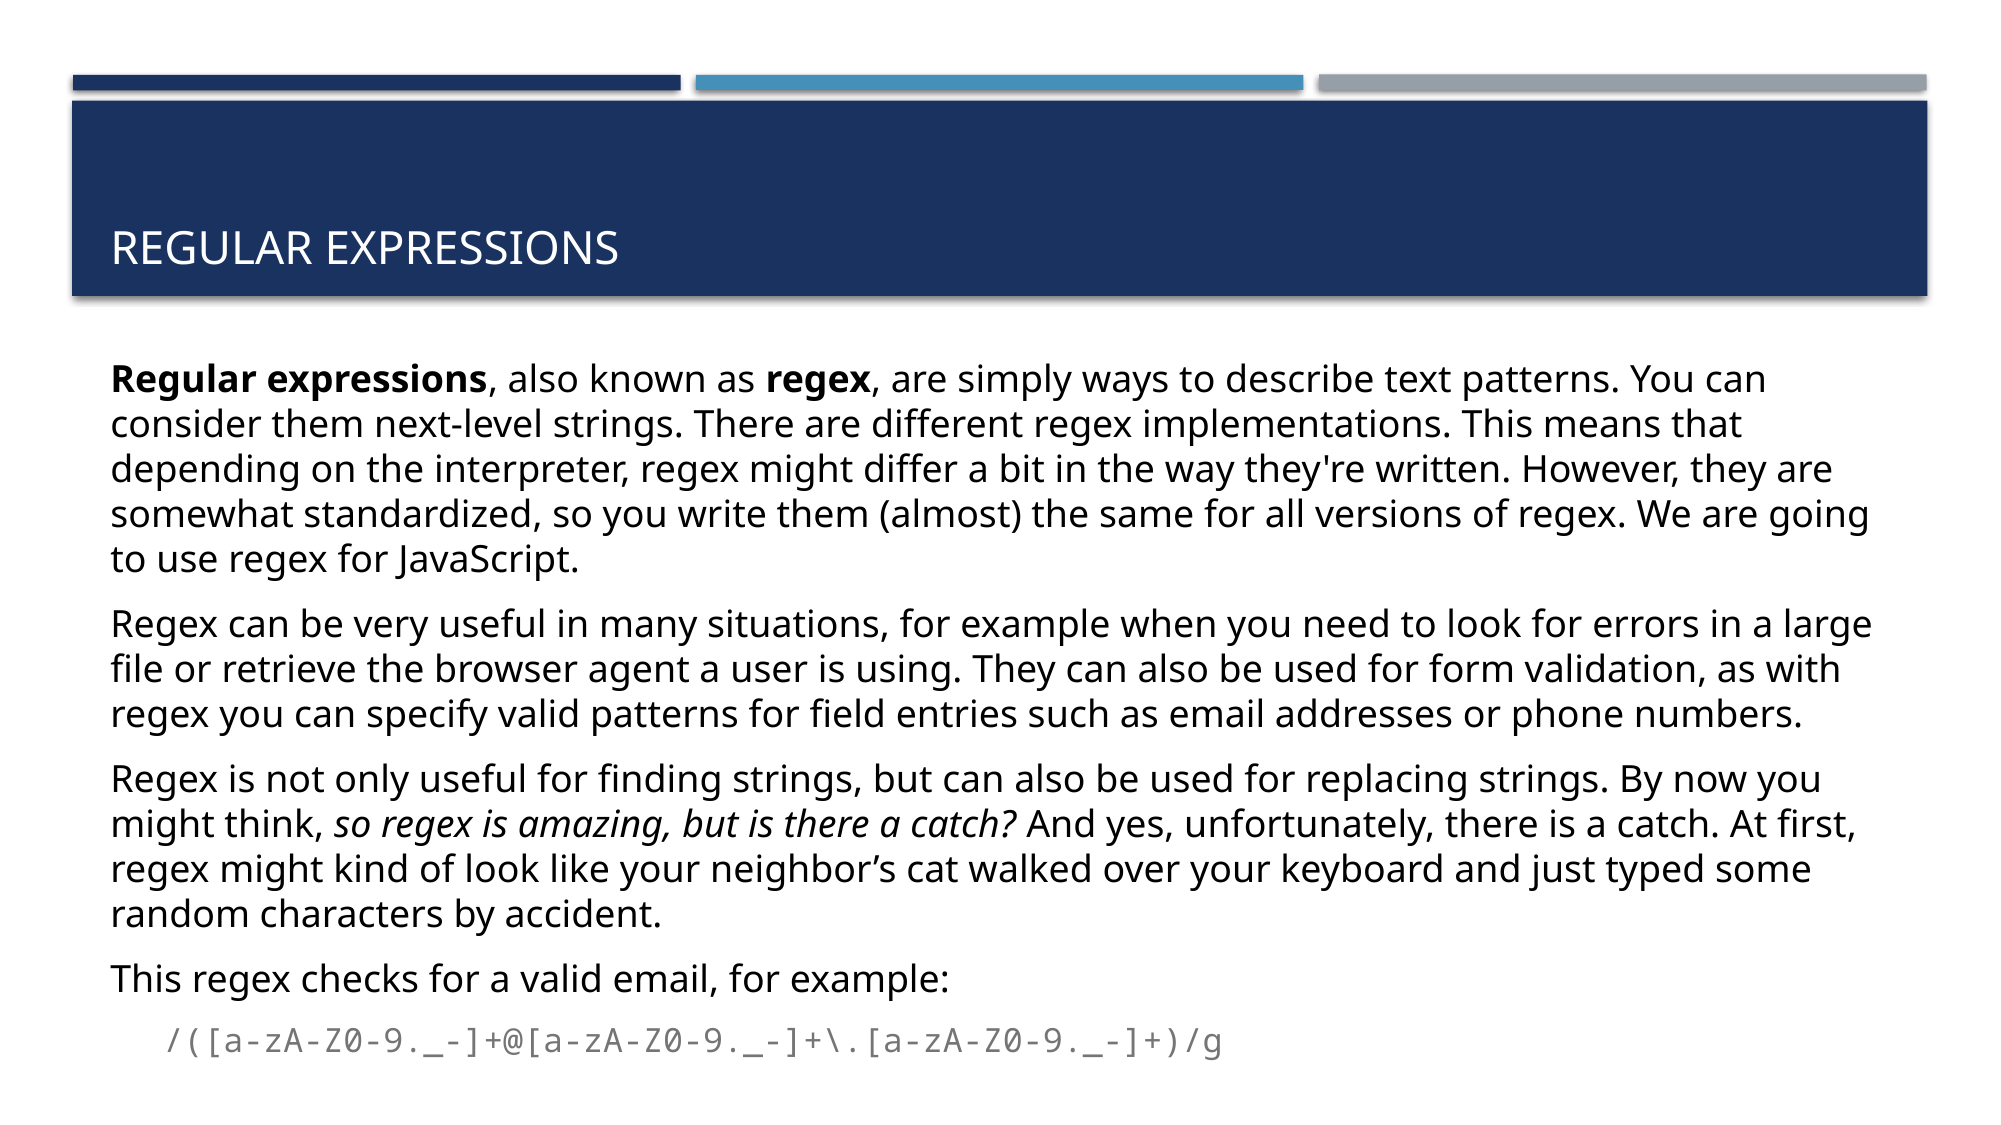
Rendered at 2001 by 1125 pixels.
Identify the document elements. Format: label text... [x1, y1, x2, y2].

title Regular expressions [95, 115, 1905, 282]
list Regular expressions, also known as regex, are simply ways to describe text patterns. You can consider them next-level strings. There are different regex implementations. This means that depending on the interpreter, regex might differ a bit in the way they're written. However, they are somewhat standardized, so you write them (almost) the same for all versions of regex. We are going to use regex for JavaScript. Regex can be very useful in many situations, for example when you need to look for errors in a large file or retrieve the browser agent a user is using. They can also be used for form validation, as with regex you can specify valid patterns for field entries such as email addresses or phone numbers. Regex is not only useful for finding strings, but can also be used for replacing strings. By now you might think, so regex is amazing, but is there a catch? And yes, unfortunately, there is a catch. At first, regex might kind of look like your neighbor’s cat walked over your keyboard and just typed some random characters by accident. This regex checks for a valid email, for example: /([a-zA-Z0-9._-]+@[a-zA-Z0-9._-]+\.[a-zA-Z0-9._-]+)/g [95, 342, 1905, 1071]
